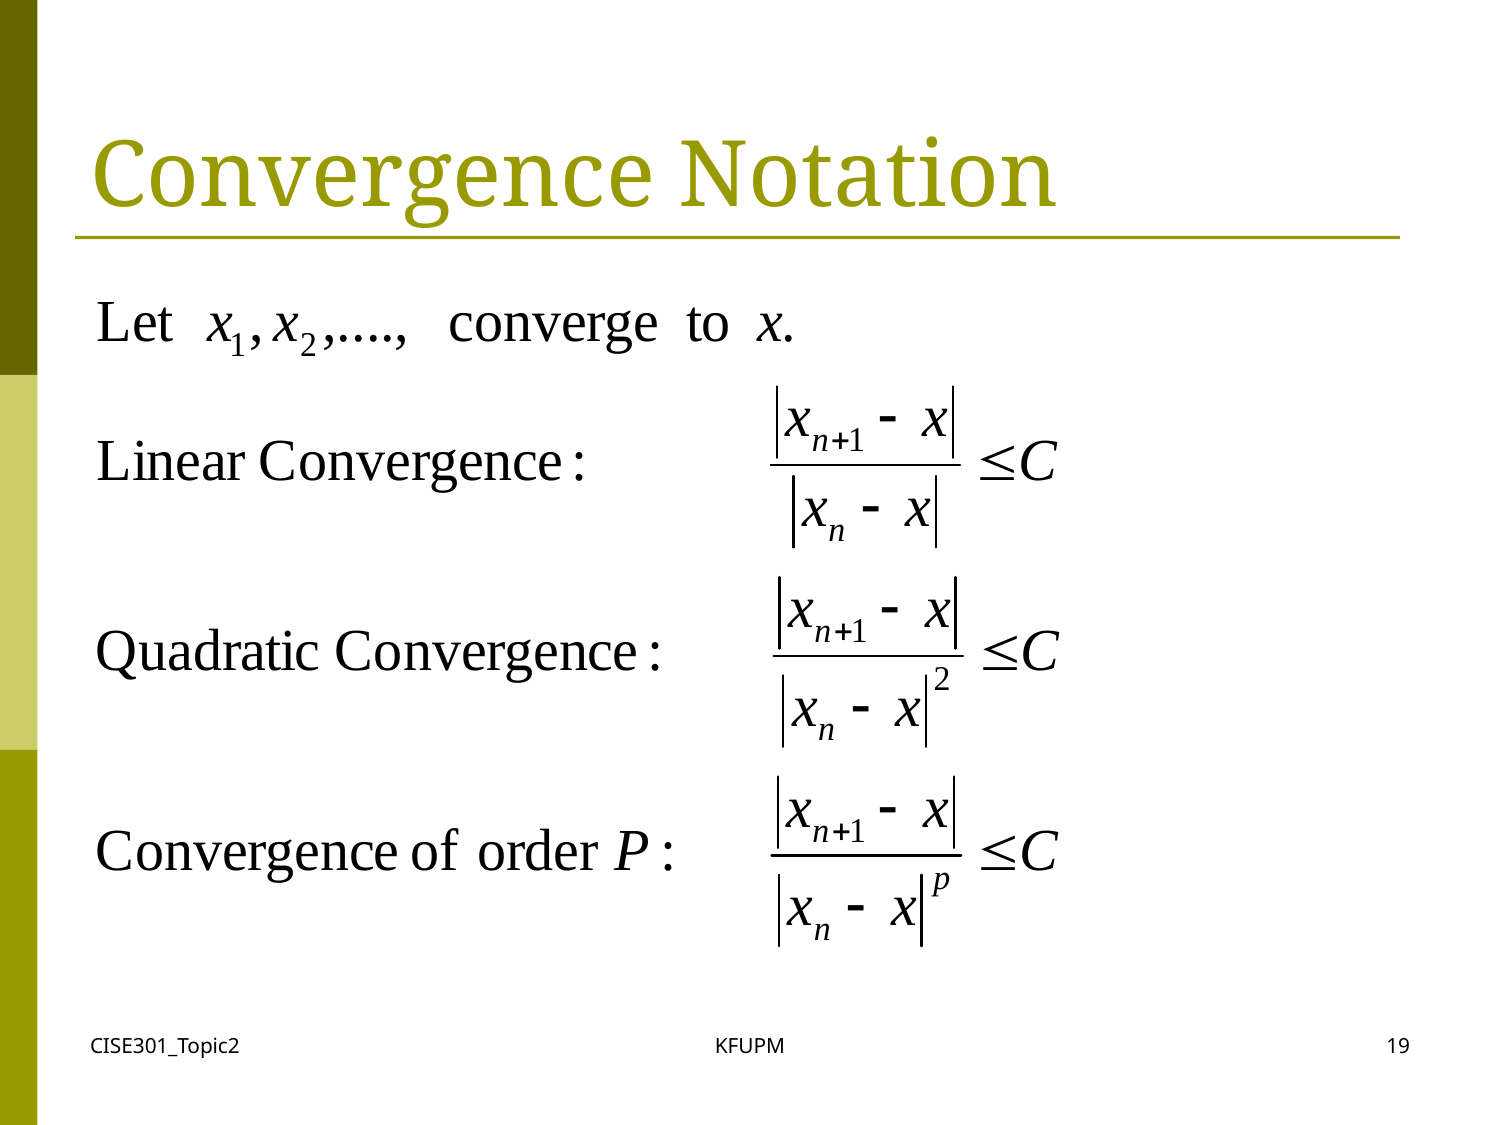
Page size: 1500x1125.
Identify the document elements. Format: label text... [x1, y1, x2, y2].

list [87, 283, 1076, 959]
title Convergence Notation [74, 45, 1426, 233]
slide_number CISE301_Topic2 [74, 1024, 426, 1101]
slide_number 19 [1074, 1024, 1426, 1101]
footer KFUPM [512, 1024, 988, 1101]
